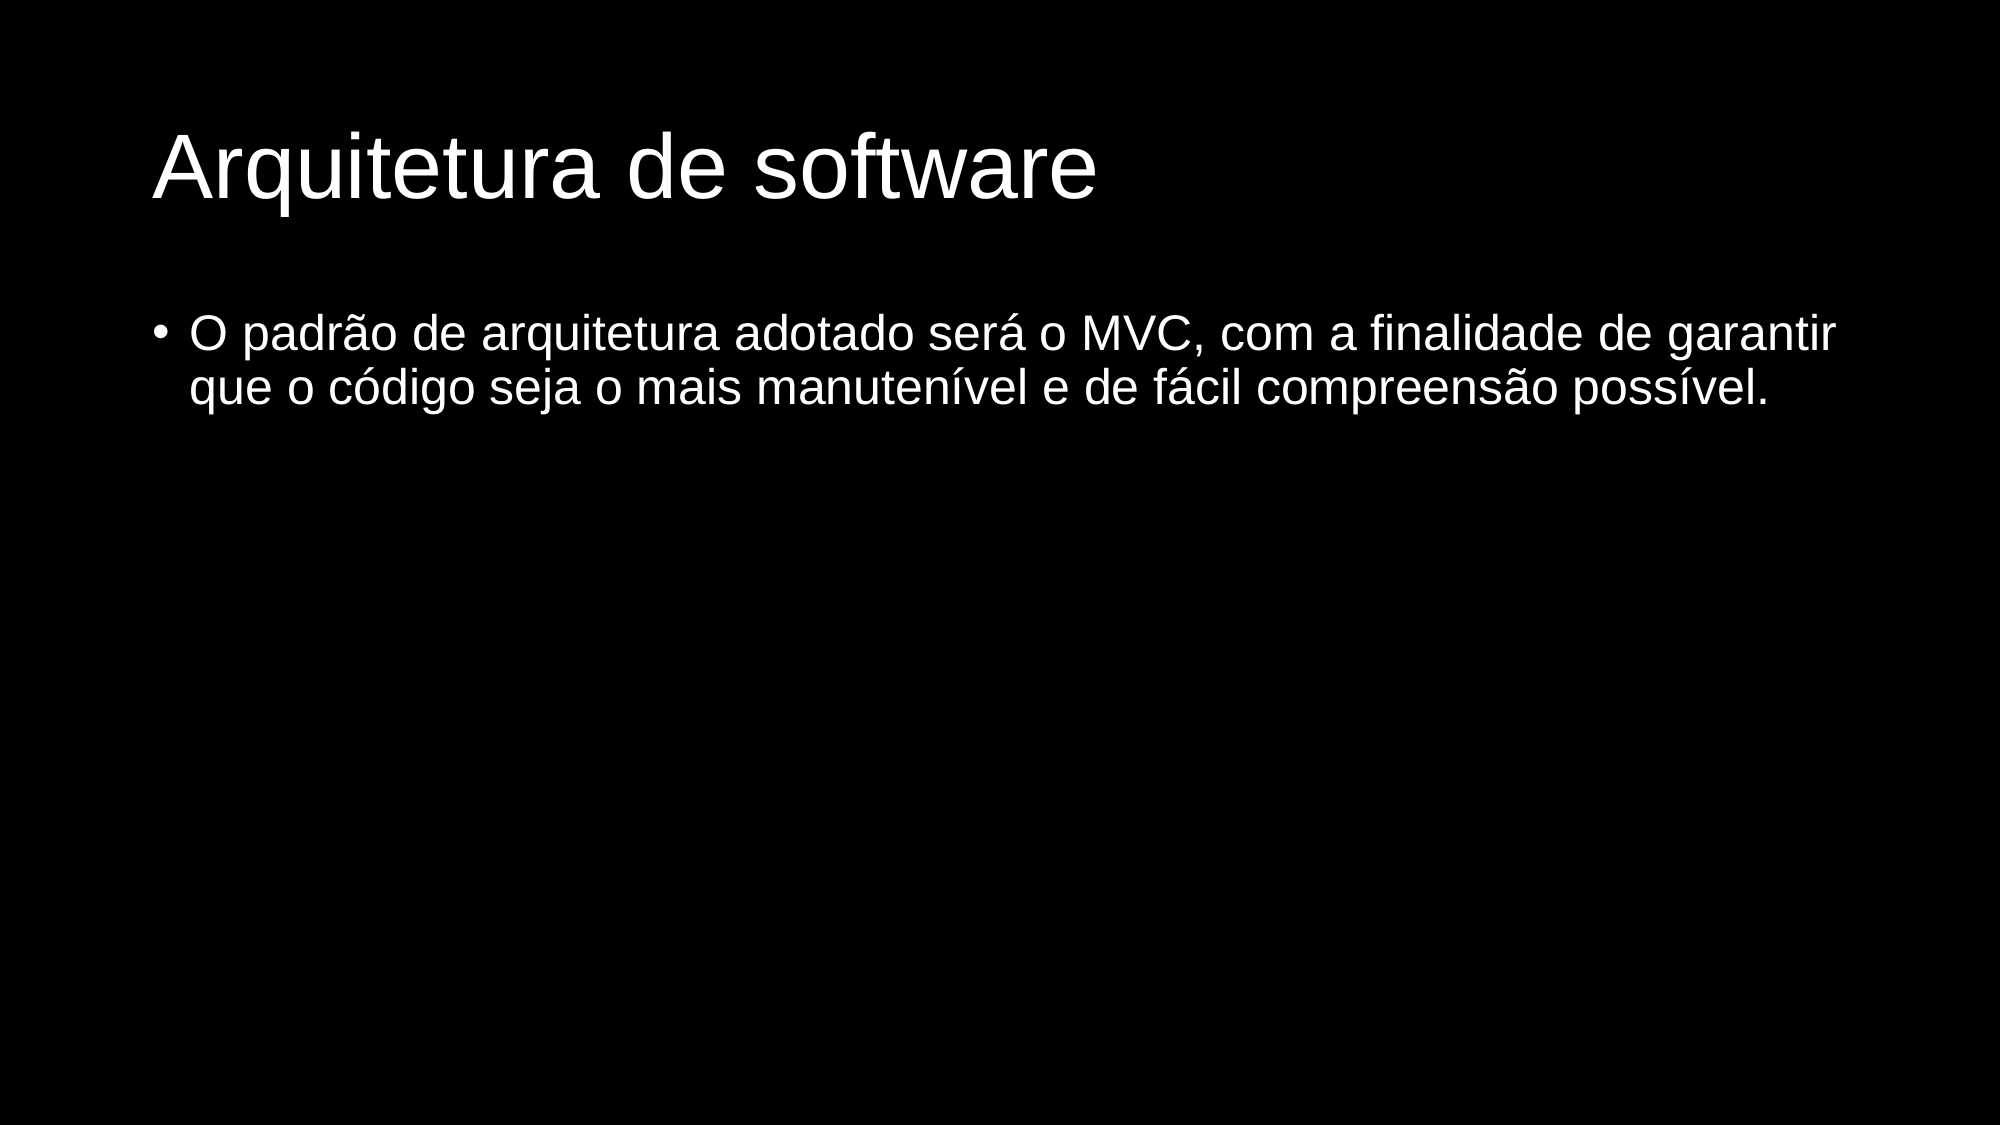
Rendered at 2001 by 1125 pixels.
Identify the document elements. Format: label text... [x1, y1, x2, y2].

list O padrão de arquitetura adotado será o MVC, com a finalidade de garantir que o código seja o mais manutenível e de fácil compreensão possível. [137, 299, 1863, 427]
title Arquitetura de software [137, 59, 1863, 278]
